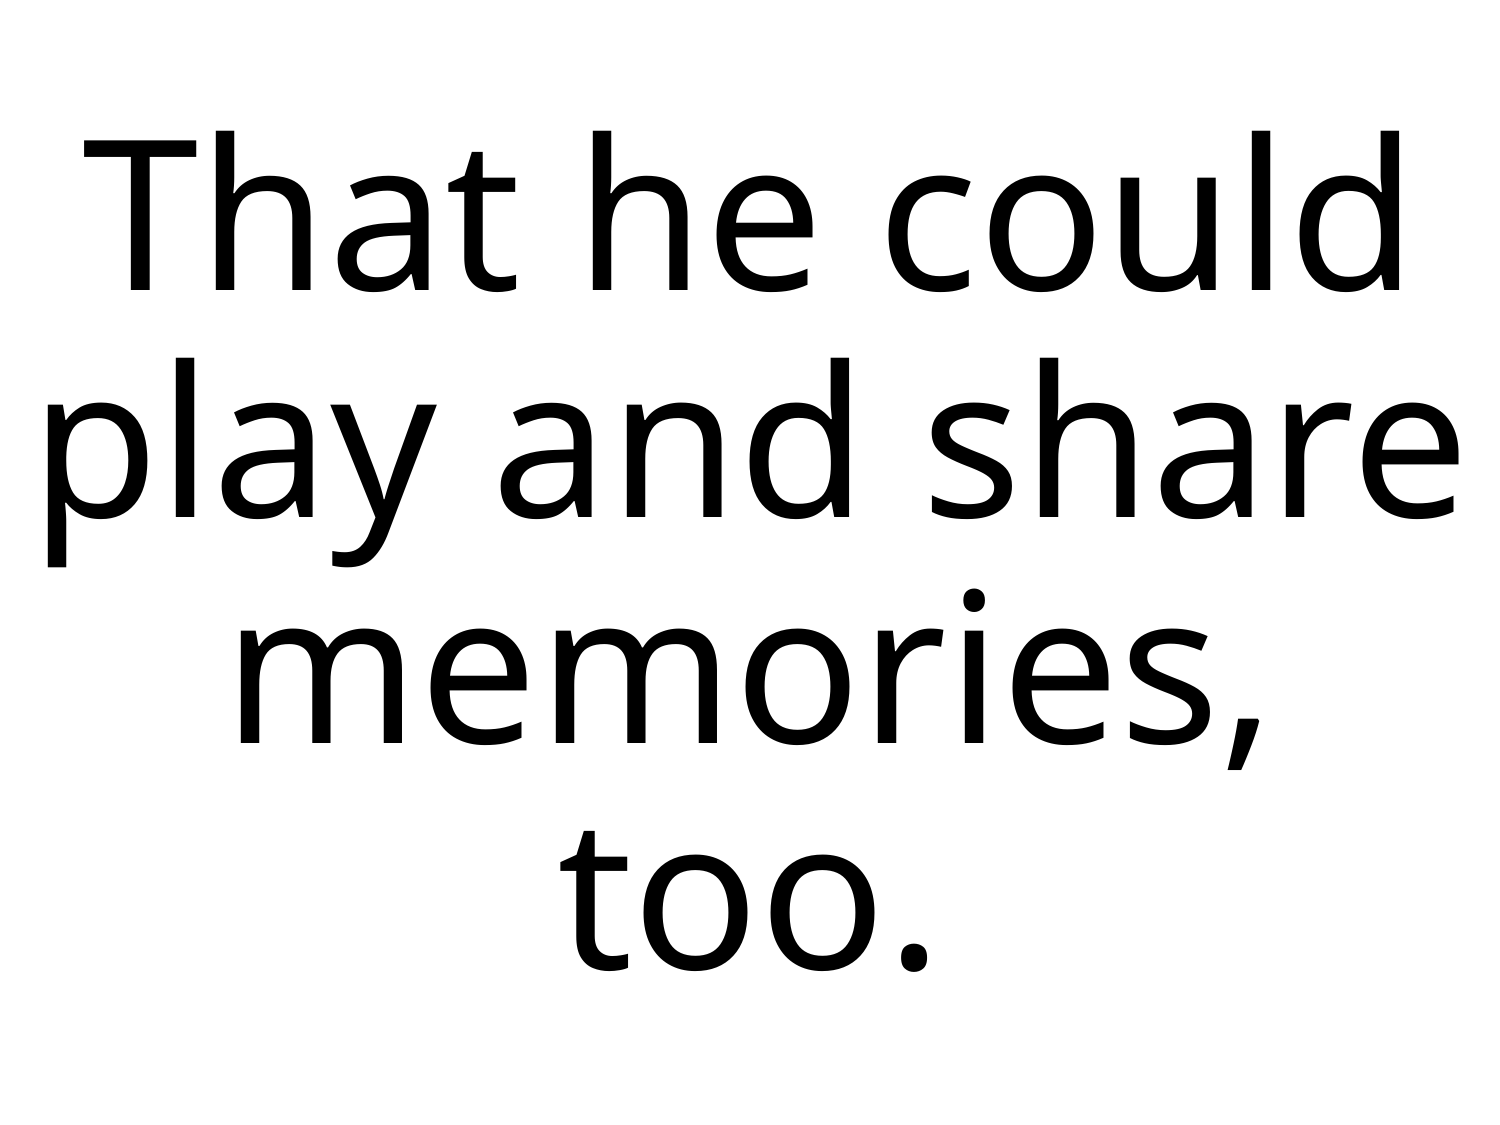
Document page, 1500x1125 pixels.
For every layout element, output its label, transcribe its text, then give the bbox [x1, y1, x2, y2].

list That he could play and share memories, too. [0, 0, 1500, 1125]
